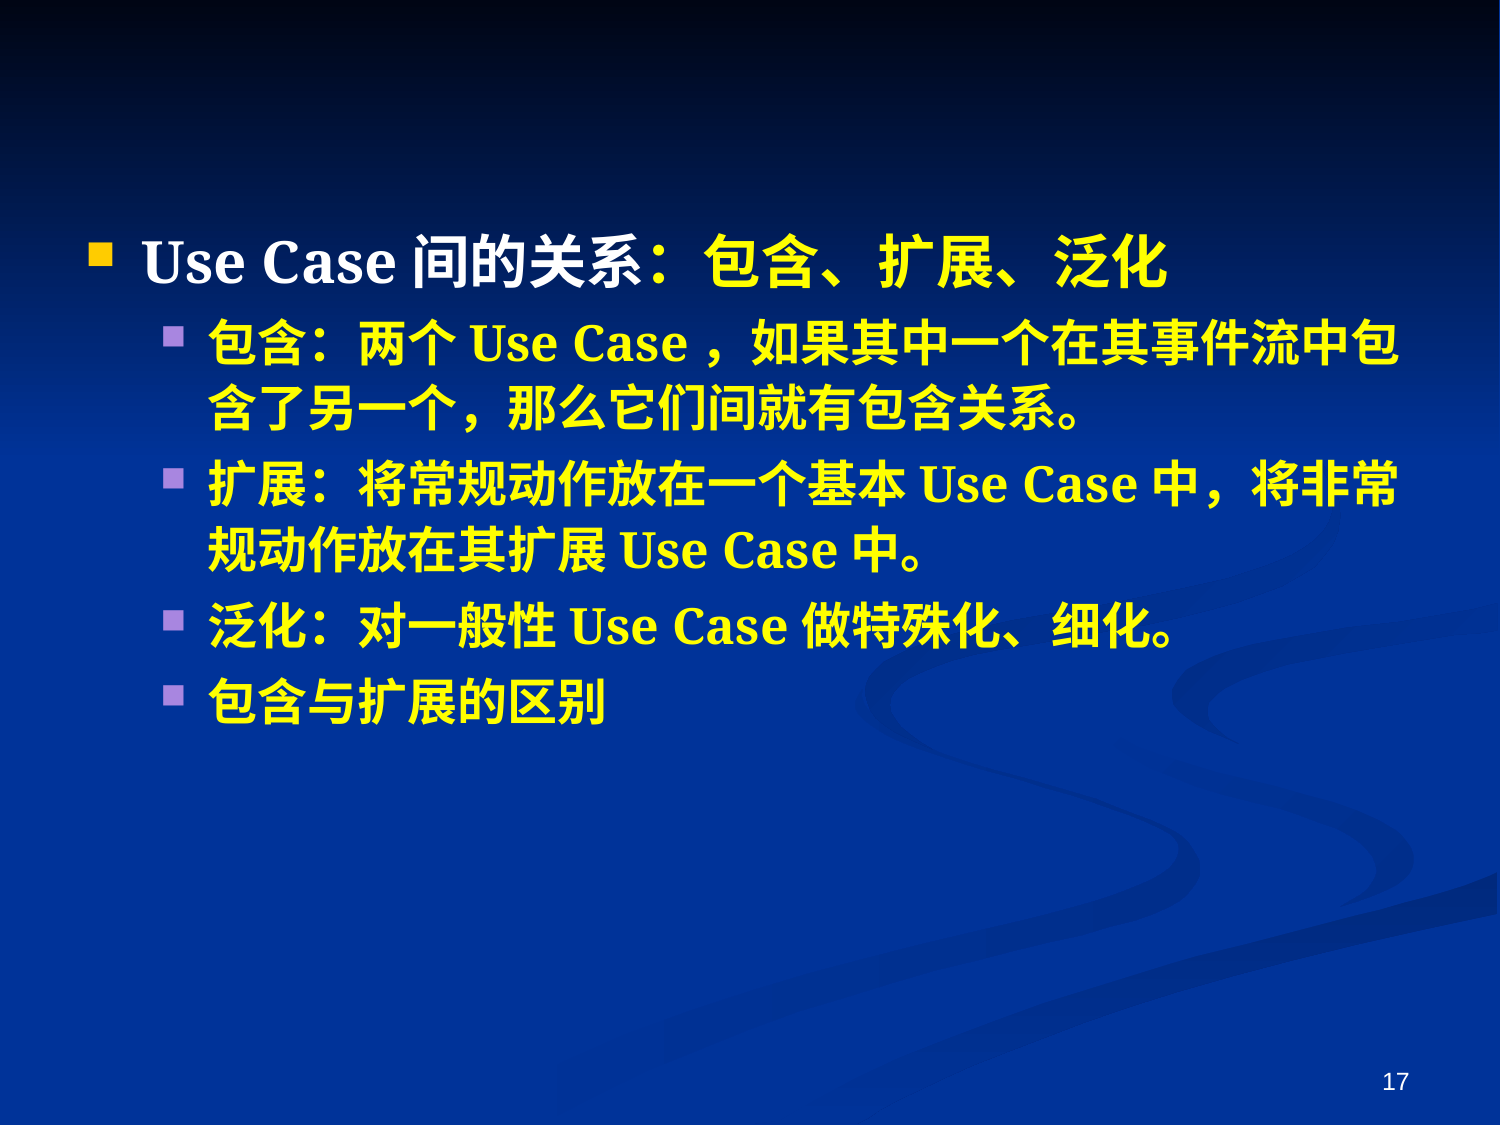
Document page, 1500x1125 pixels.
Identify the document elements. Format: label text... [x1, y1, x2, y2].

slide_number 17 [1074, 1024, 1426, 1104]
list Use Case间的关系：包含、扩展、泛化 包含：两个Use Case，如果其中一个在其事件流中包含了另一个，那么它们间就有包含关系。 扩展：将常规动作放在一个基本Use Case中，将非常规动作放在其扩展Use Case中。 泛化：对一般性Use Case做特殊化、细化。 包含与扩展的区别 [70, 128, 1421, 737]
